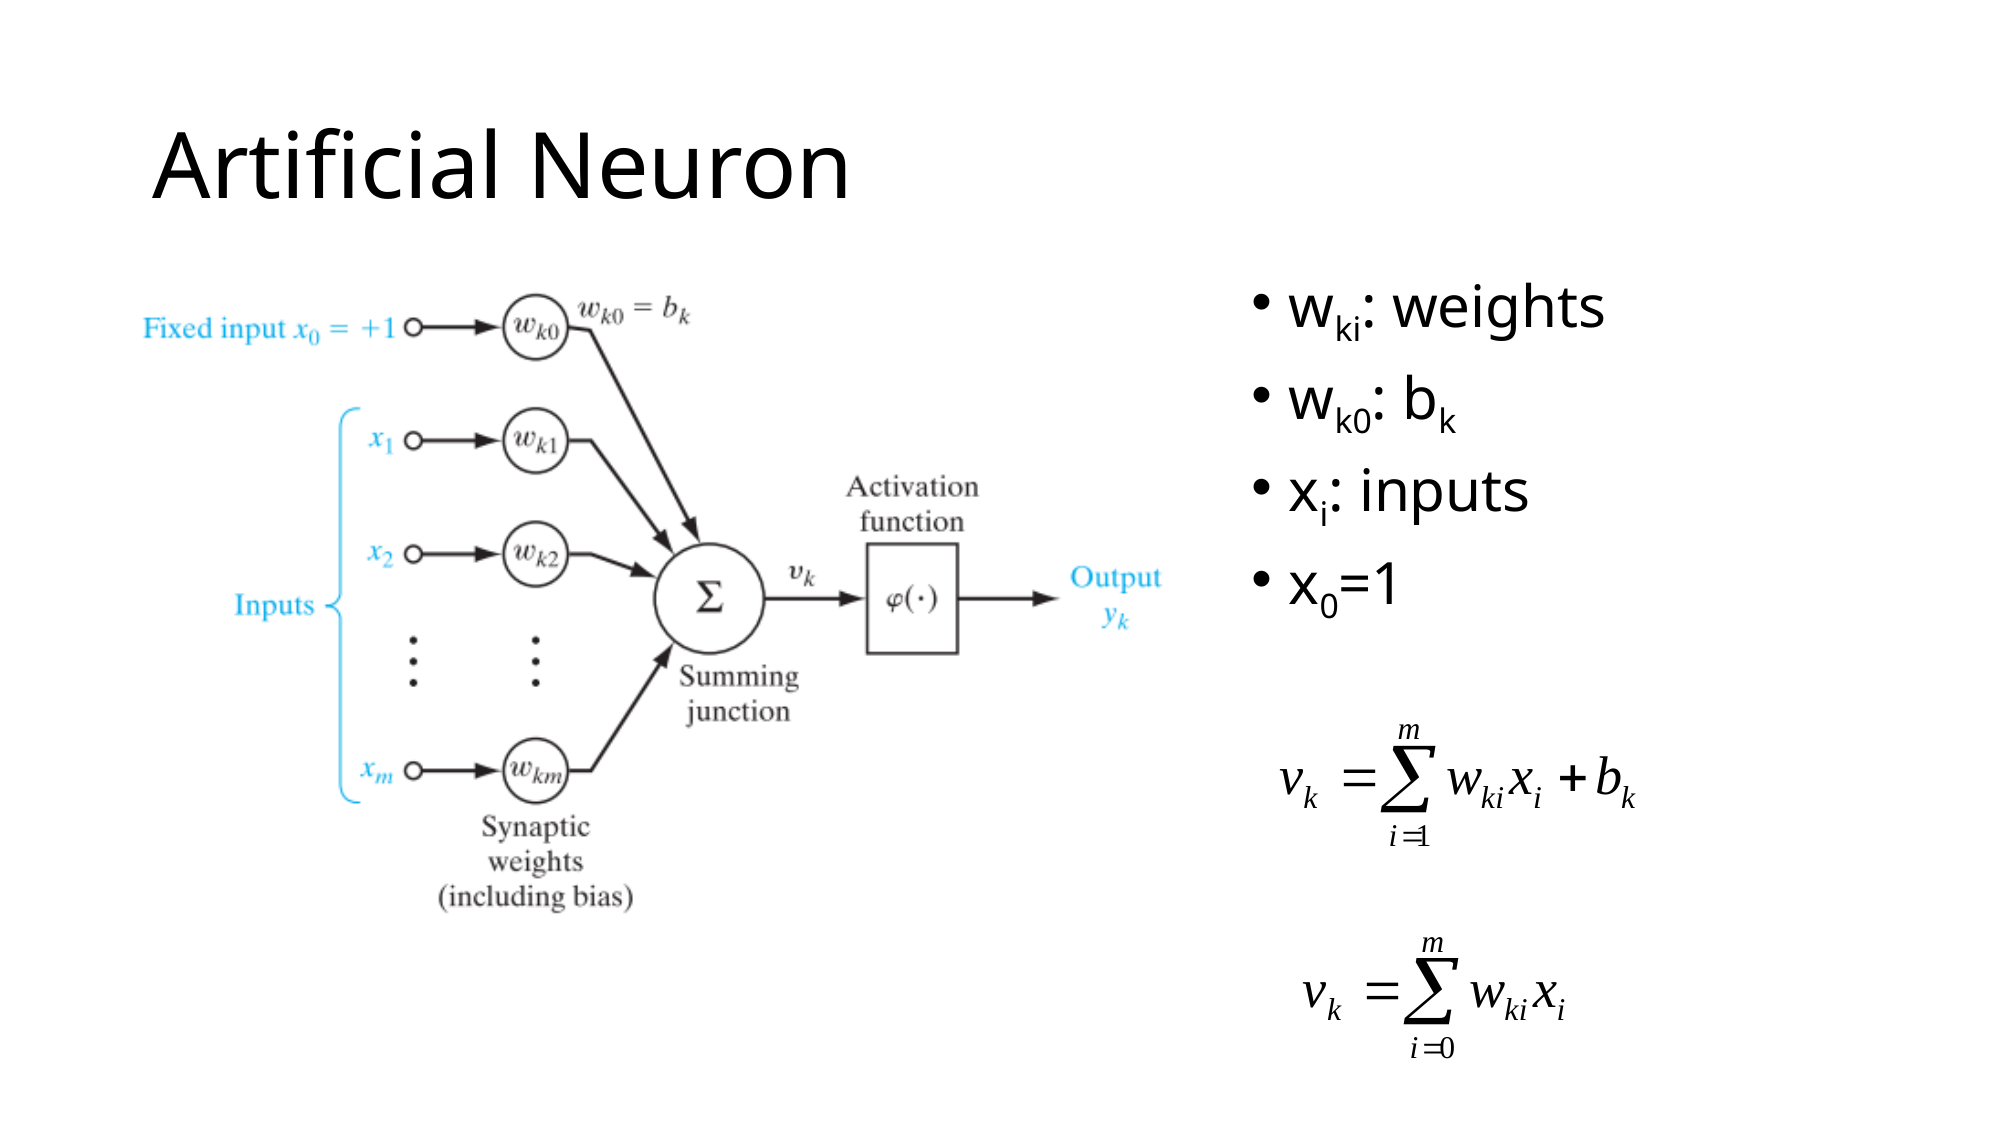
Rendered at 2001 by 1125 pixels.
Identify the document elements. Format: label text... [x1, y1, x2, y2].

list wki: weights wk0: bk xi: inputs x0=1 [1236, 262, 1675, 1005]
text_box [1295, 916, 1580, 1071]
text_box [1271, 704, 1647, 858]
picture [128, 267, 1177, 917]
title Artificial Neuron [137, 59, 1863, 278]
